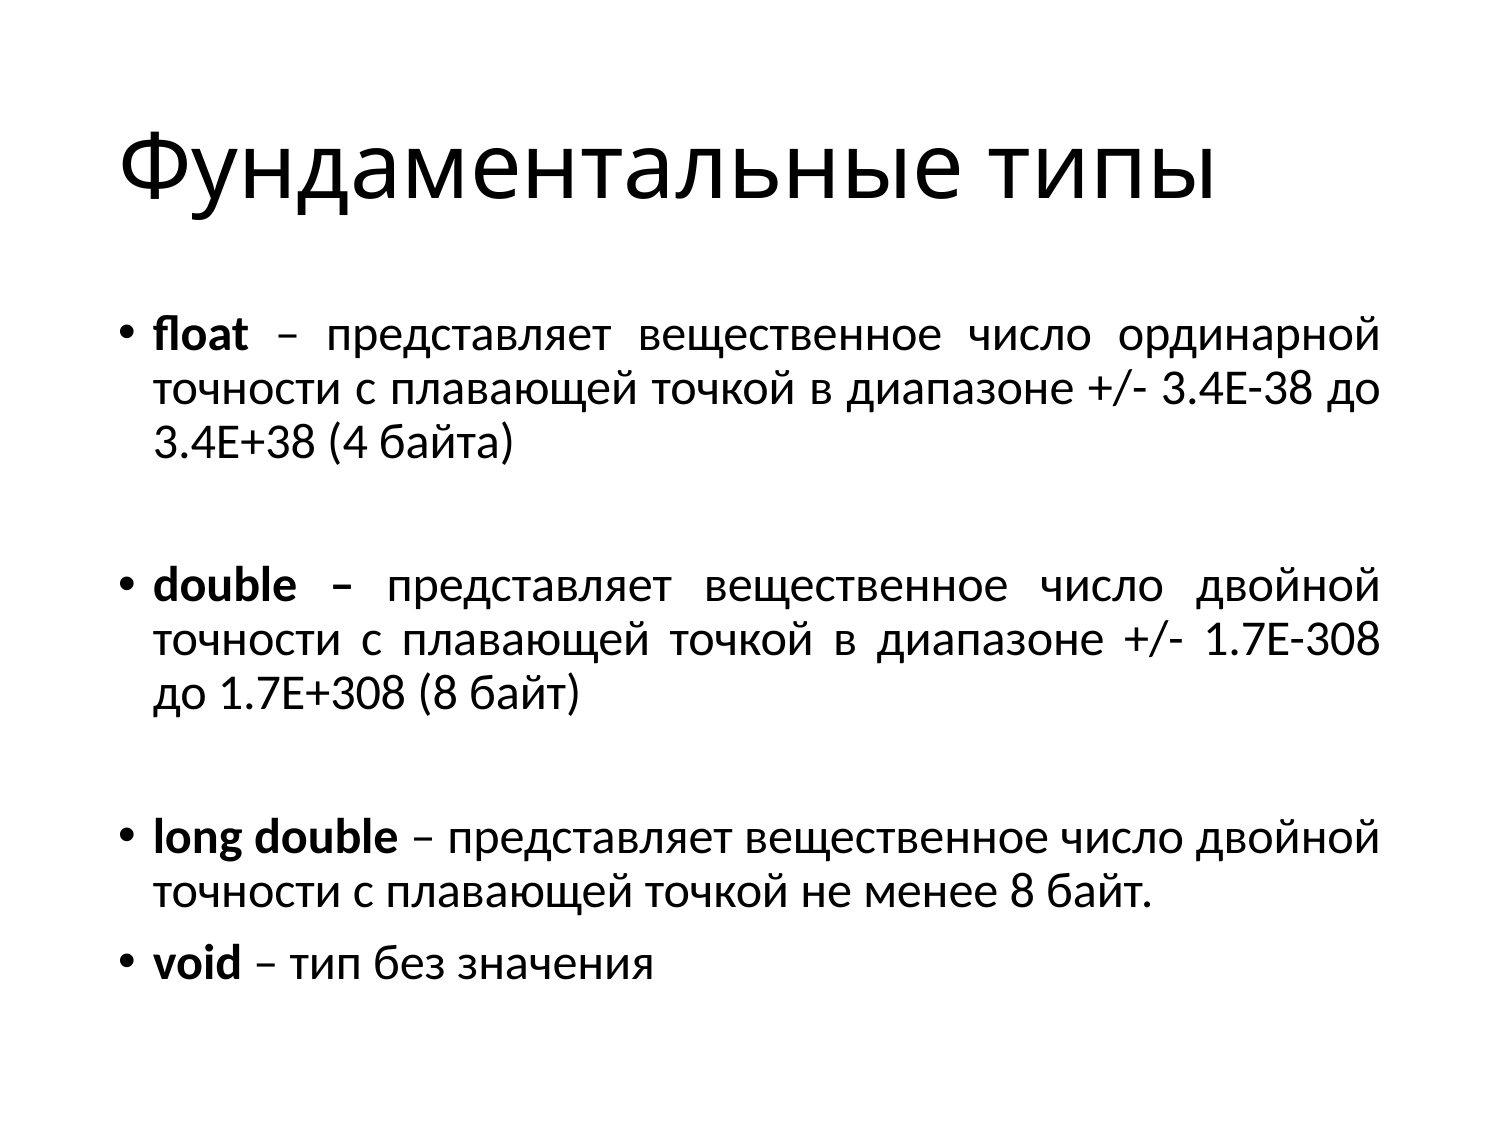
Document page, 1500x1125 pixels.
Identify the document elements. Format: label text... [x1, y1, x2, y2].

list float – представляет вещественное число ординарной точности с плавающей точкой в диапазоне +/- 3.4E-38 до 3.4E+38 (4 байта) double – представляет вещественное число двойной точности с плавающей точкой в диапазоне +/- 1.7E-308 до 1.7E+308 (8 байт) long double – представляет вещественное число двойной точности с плавающей точкой не менее 8 байт. void – тип без значения [103, 299, 1397, 1014]
title Фундаментальные типы [103, 59, 1397, 278]
